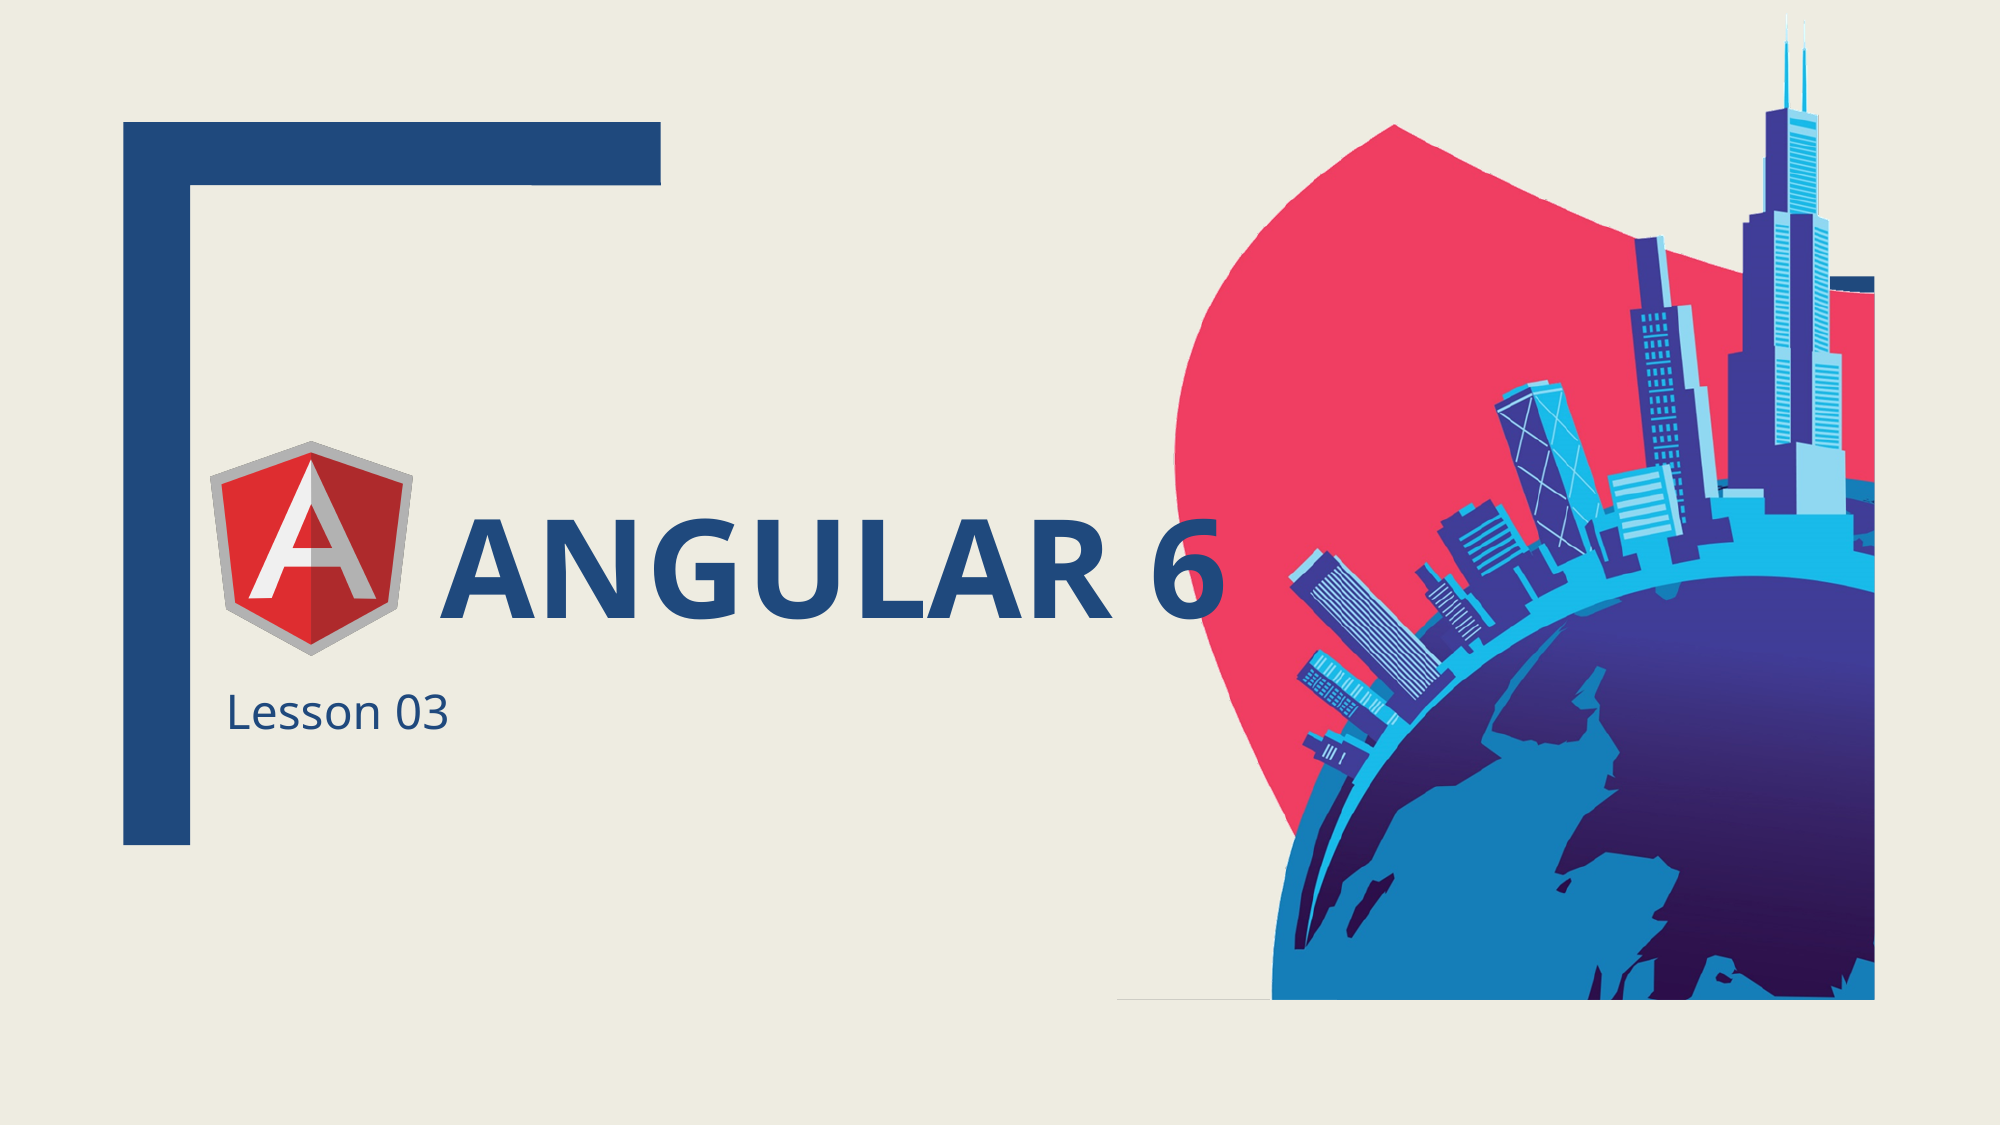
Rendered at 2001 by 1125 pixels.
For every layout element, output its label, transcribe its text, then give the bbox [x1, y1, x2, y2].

subtitle Lesson 03 [210, 667, 1457, 846]
title Angular 6 [210, 195, 1364, 656]
picture [210, 441, 413, 656]
